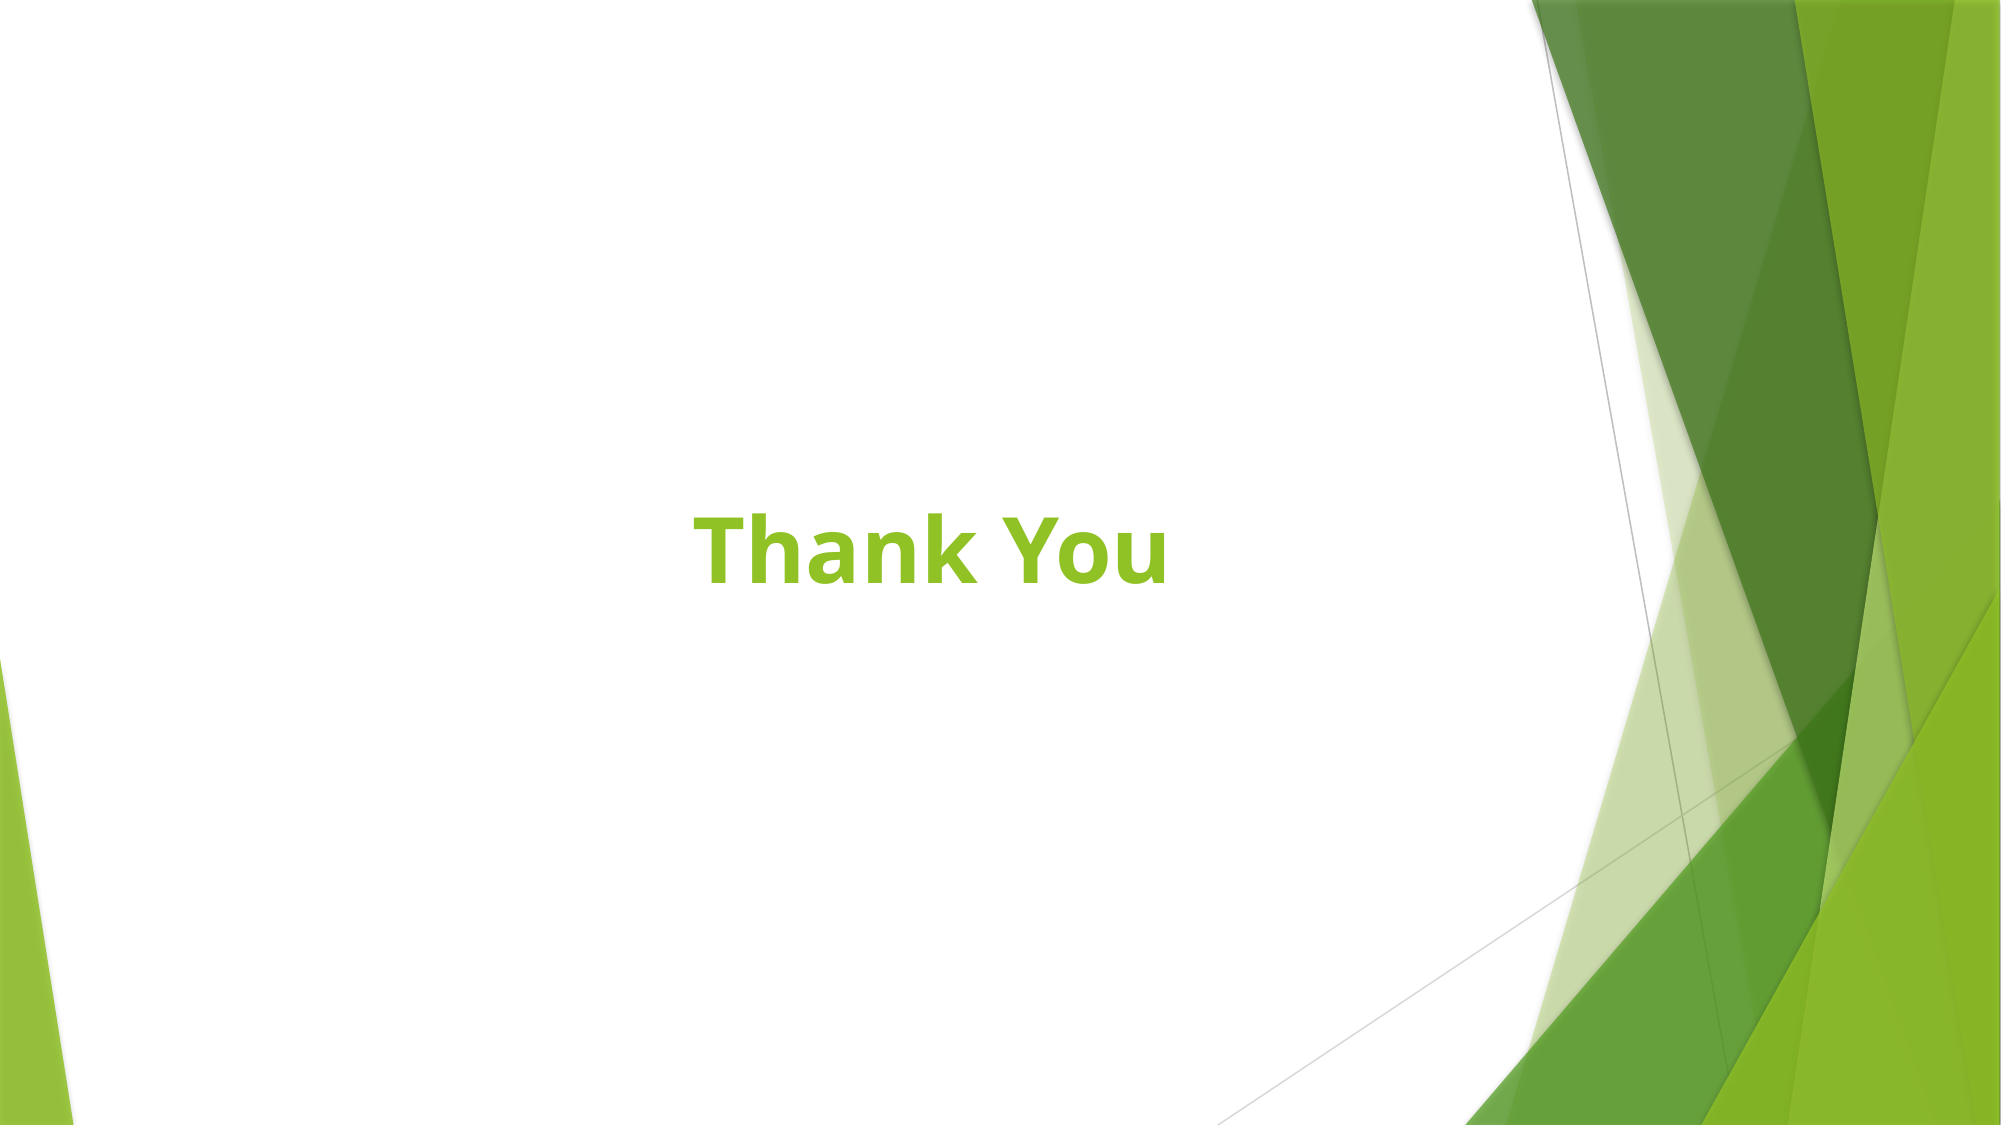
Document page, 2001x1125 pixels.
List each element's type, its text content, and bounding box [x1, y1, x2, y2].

title Thank You [225, 483, 1663, 1125]
